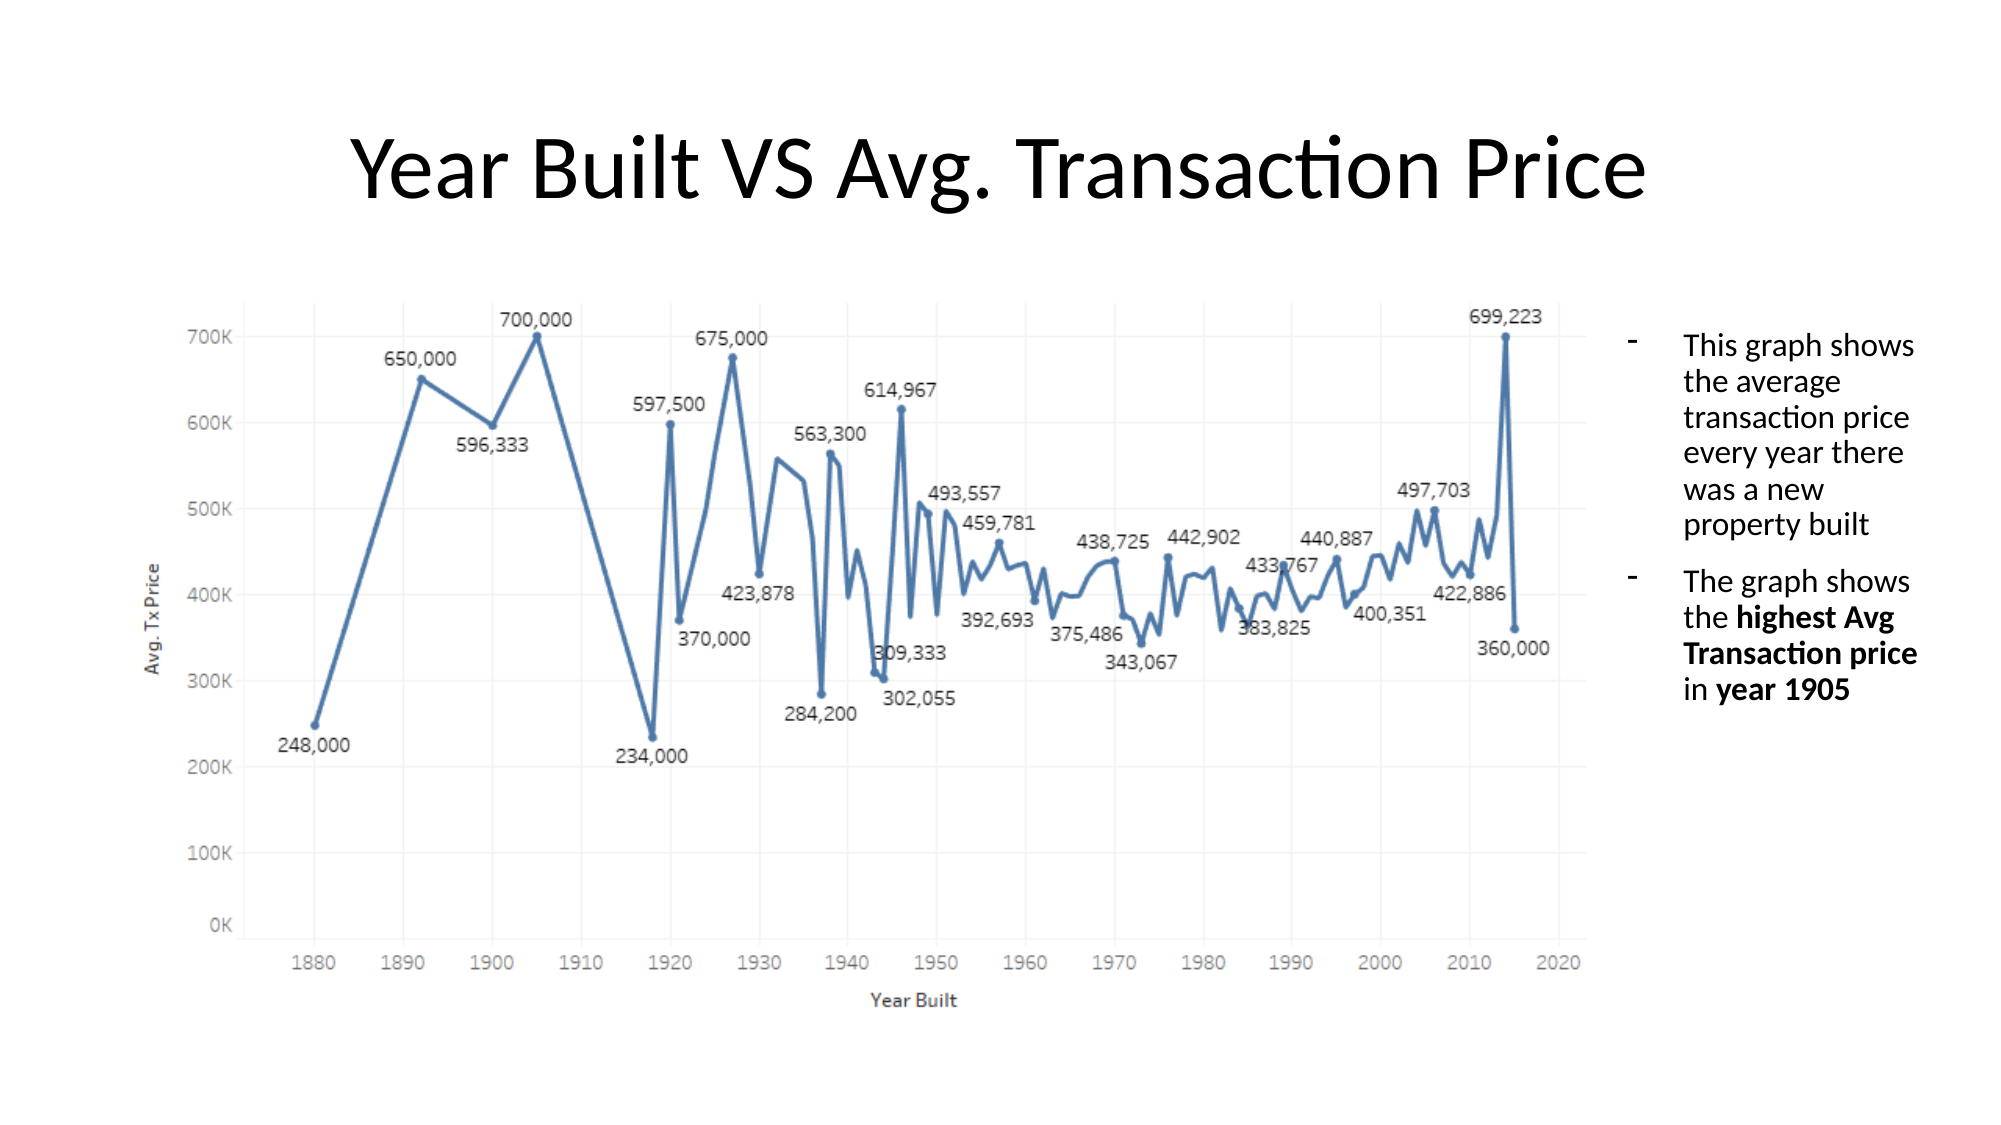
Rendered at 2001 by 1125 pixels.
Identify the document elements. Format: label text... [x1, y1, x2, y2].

list This graph shows the average transaction price every year there was a new property built The graph shows the highest Avg Transaction price in year 1905 [1596, 320, 1936, 1014]
title Year Built VS Avg. Transaction Price [137, 59, 1863, 278]
picture [137, 297, 1593, 1027]
